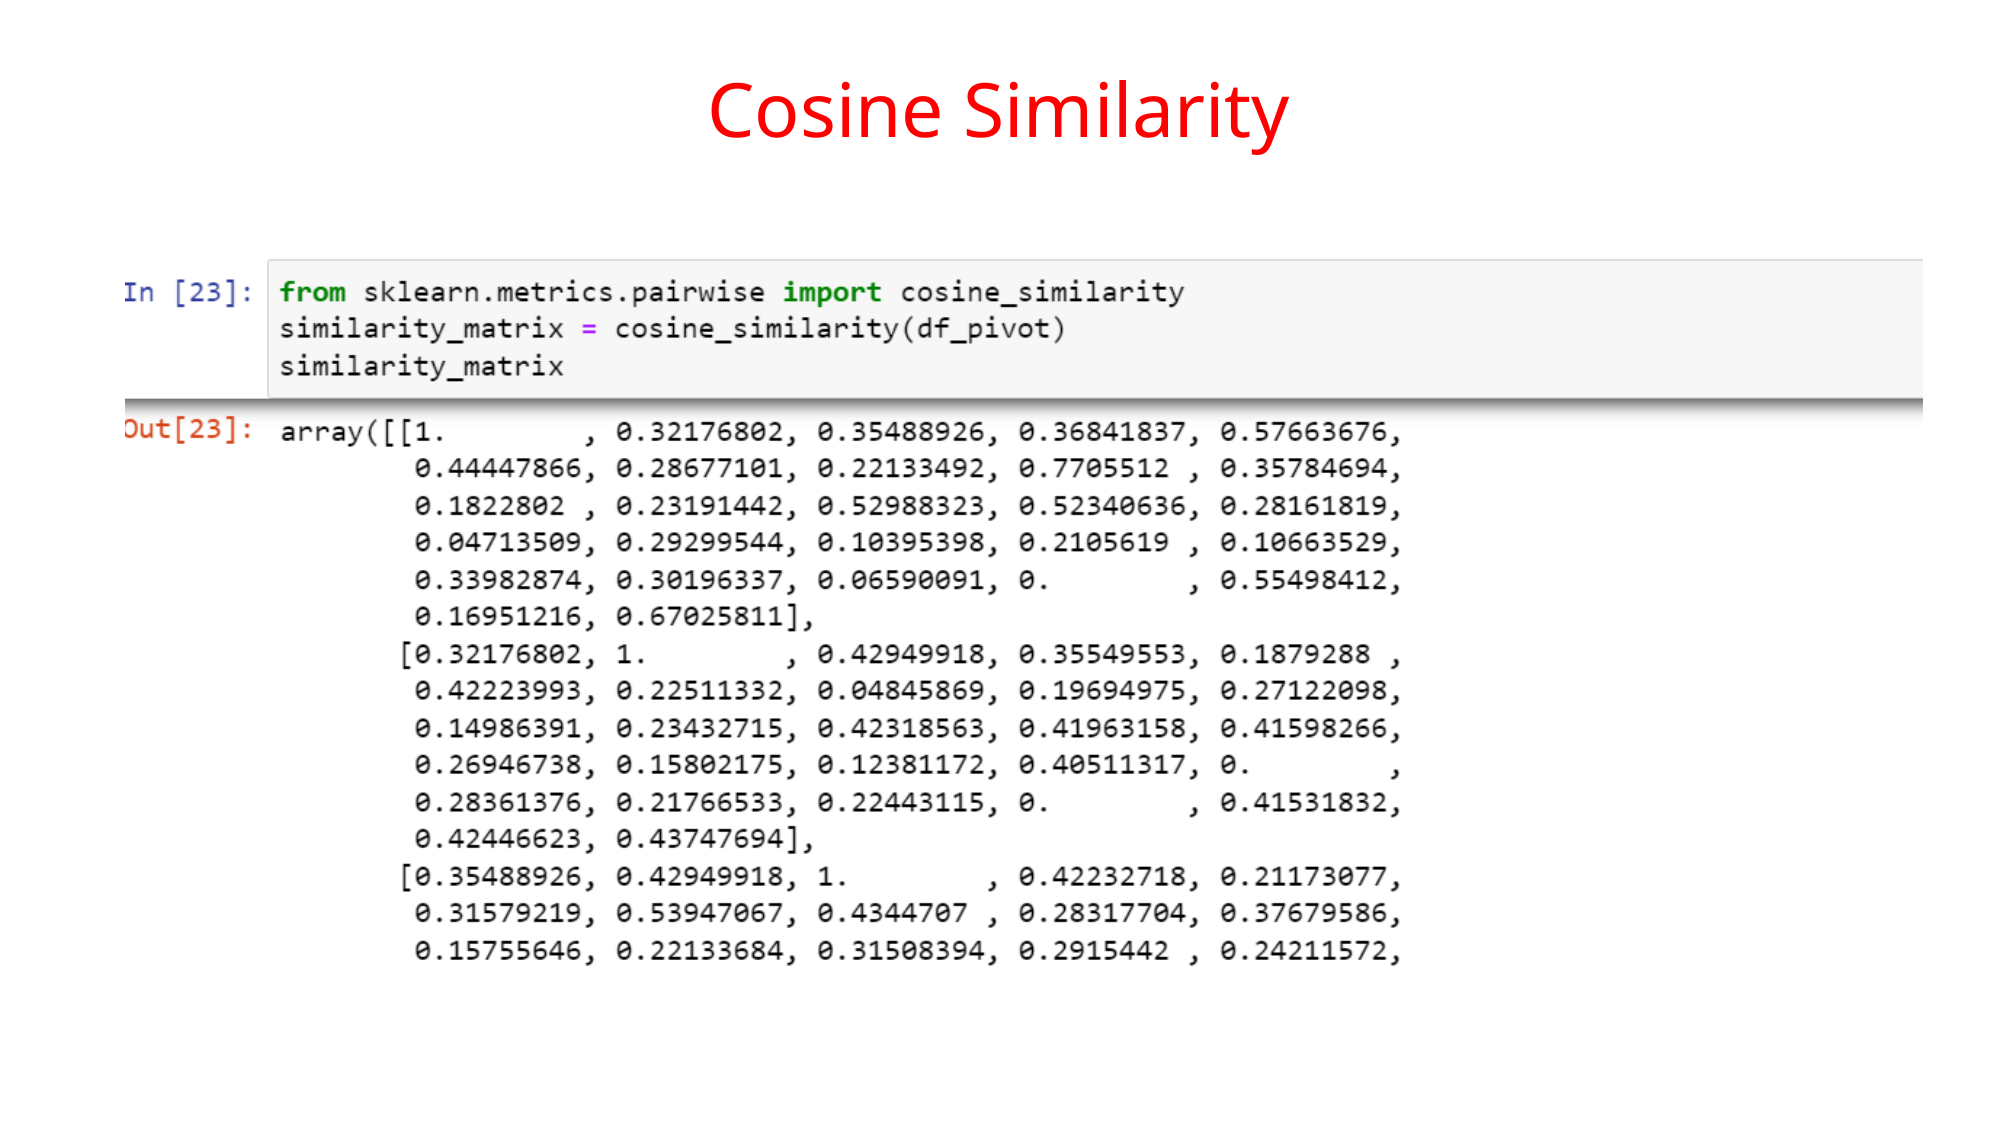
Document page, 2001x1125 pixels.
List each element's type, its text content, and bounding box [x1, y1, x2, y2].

title Cosine Similarity [136, 80, 1862, 161]
picture [125, 255, 1924, 977]
